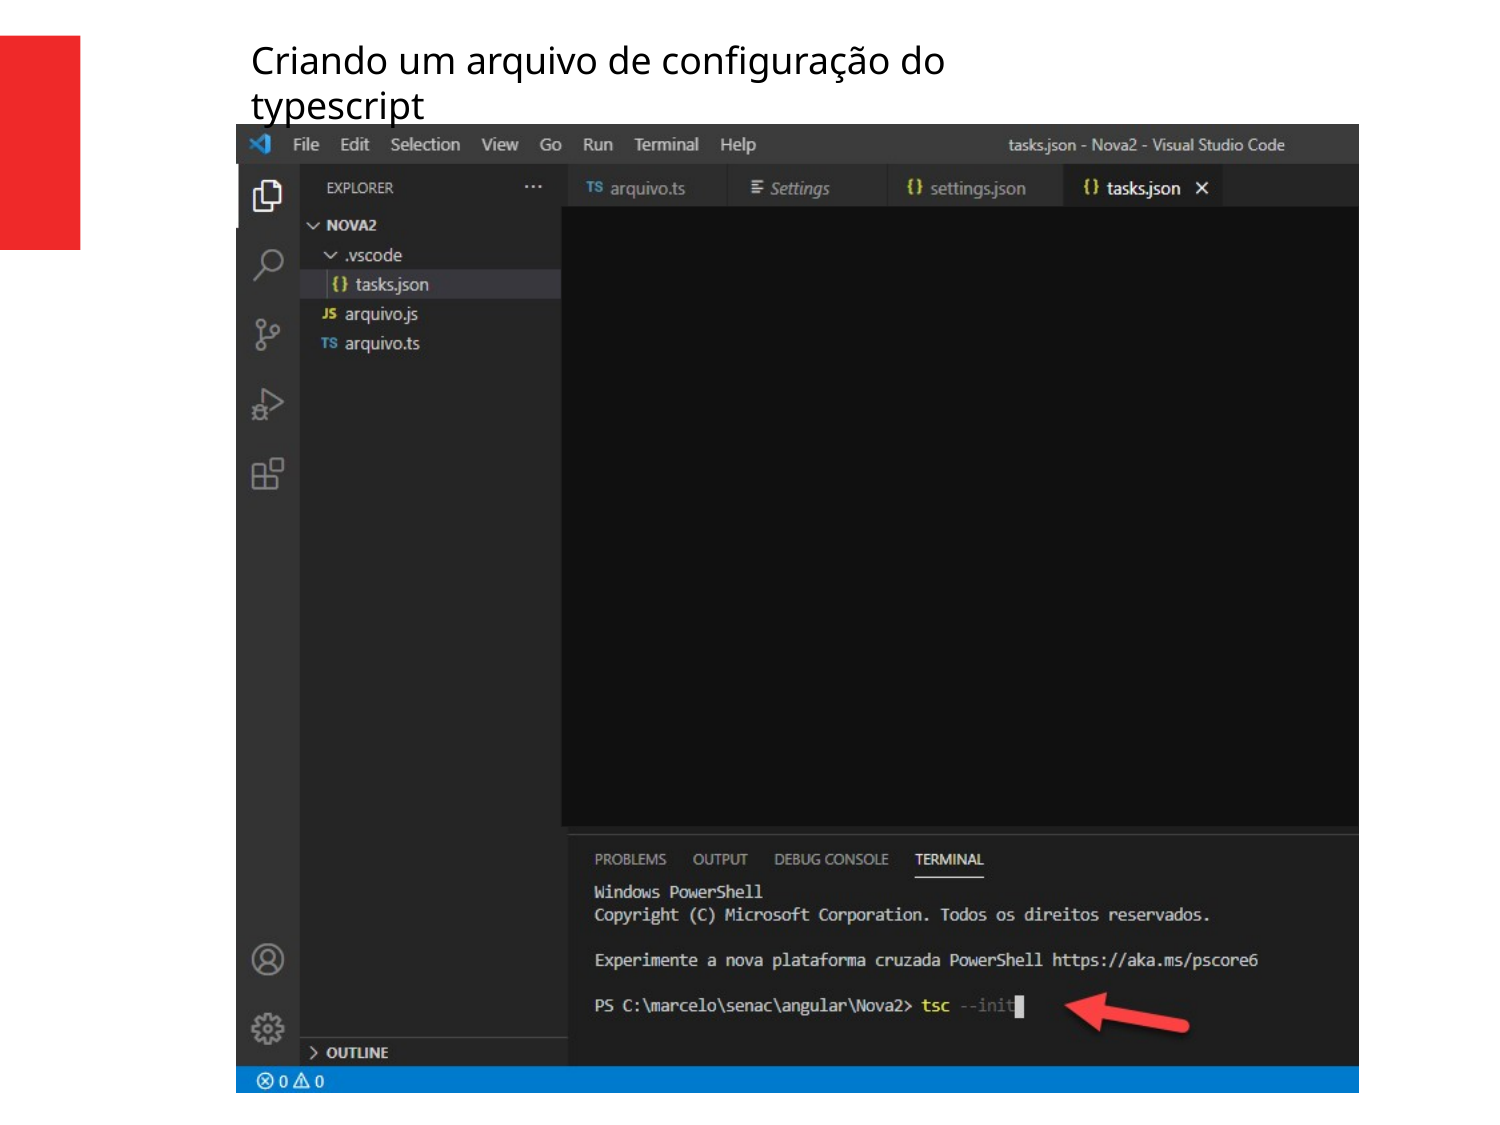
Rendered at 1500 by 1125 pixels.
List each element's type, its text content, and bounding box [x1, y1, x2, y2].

text_box Criando um arquivo de configuração do typescript [248, 34, 1079, 123]
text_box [235, 124, 1359, 1093]
